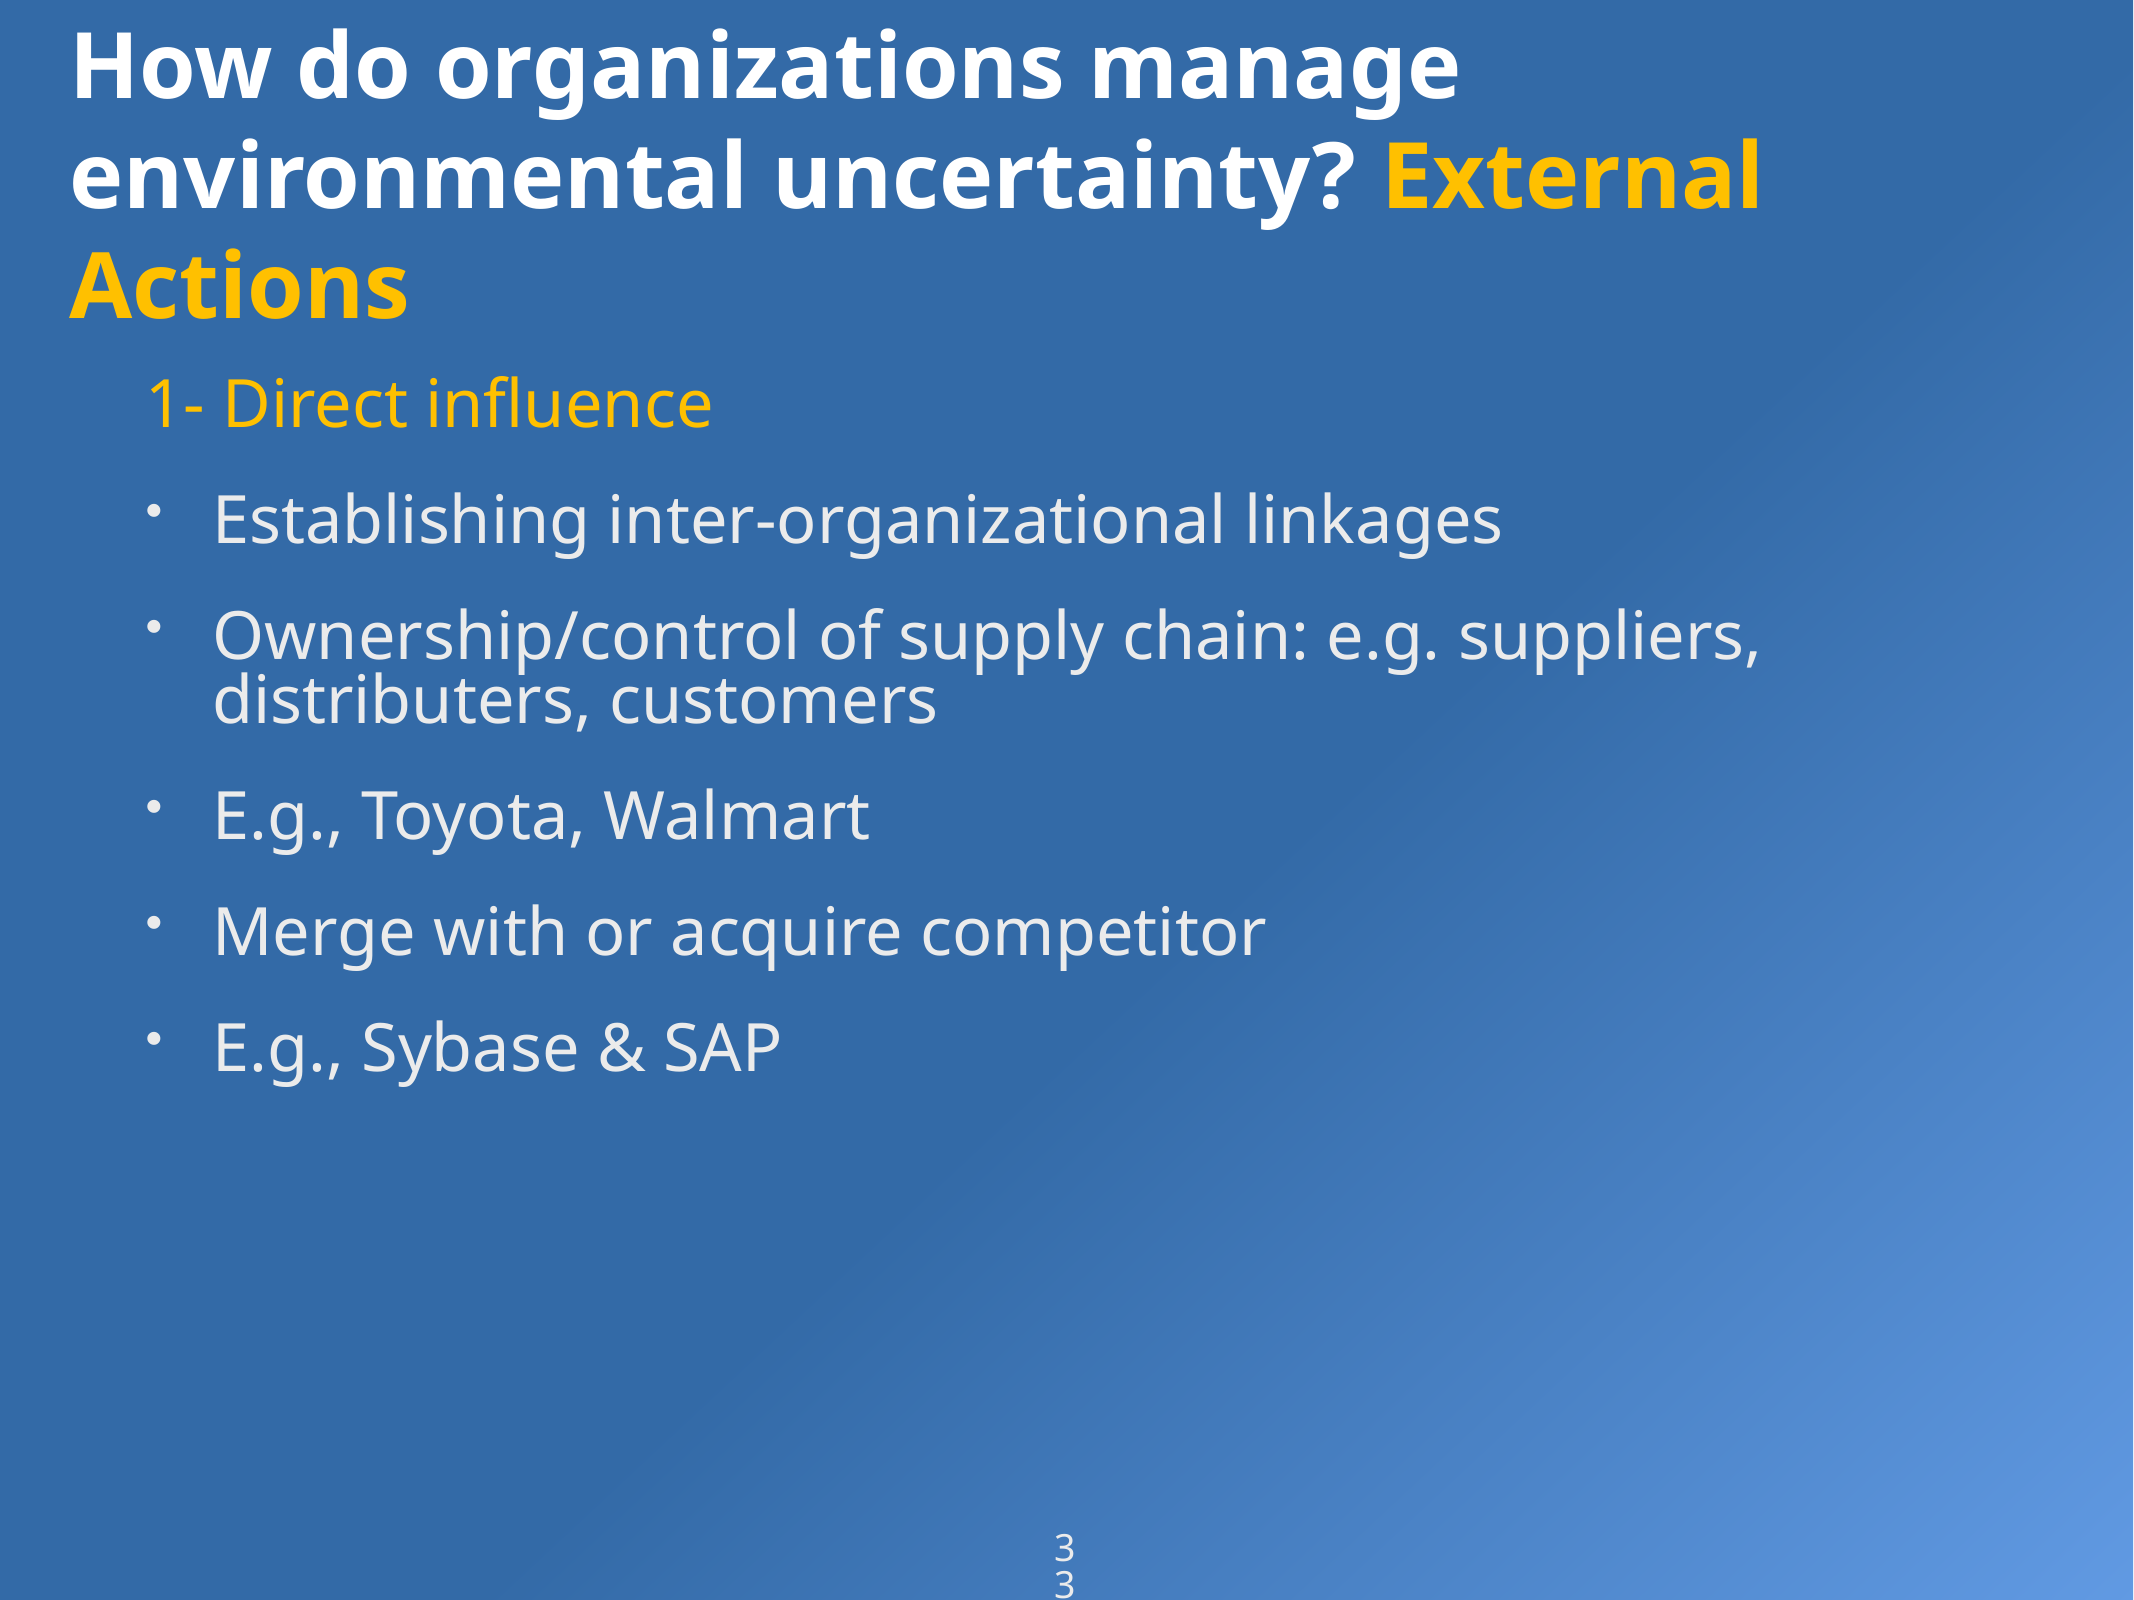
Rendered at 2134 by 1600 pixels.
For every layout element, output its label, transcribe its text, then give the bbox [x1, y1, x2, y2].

list 1- Direct influence Establishing inter-organizational linkages Ownership/control of supply chain: e.g. suppliers, distributers, customers E.g., Toyota, Walmart Merge with or acquire competitor E.g., Sybase & SAP [136, 367, 2022, 1228]
slide_number 33 [1045, 1517, 1086, 1581]
title How do organizations manage environmental uncertainty? External Actions [60, 32, 2098, 311]
